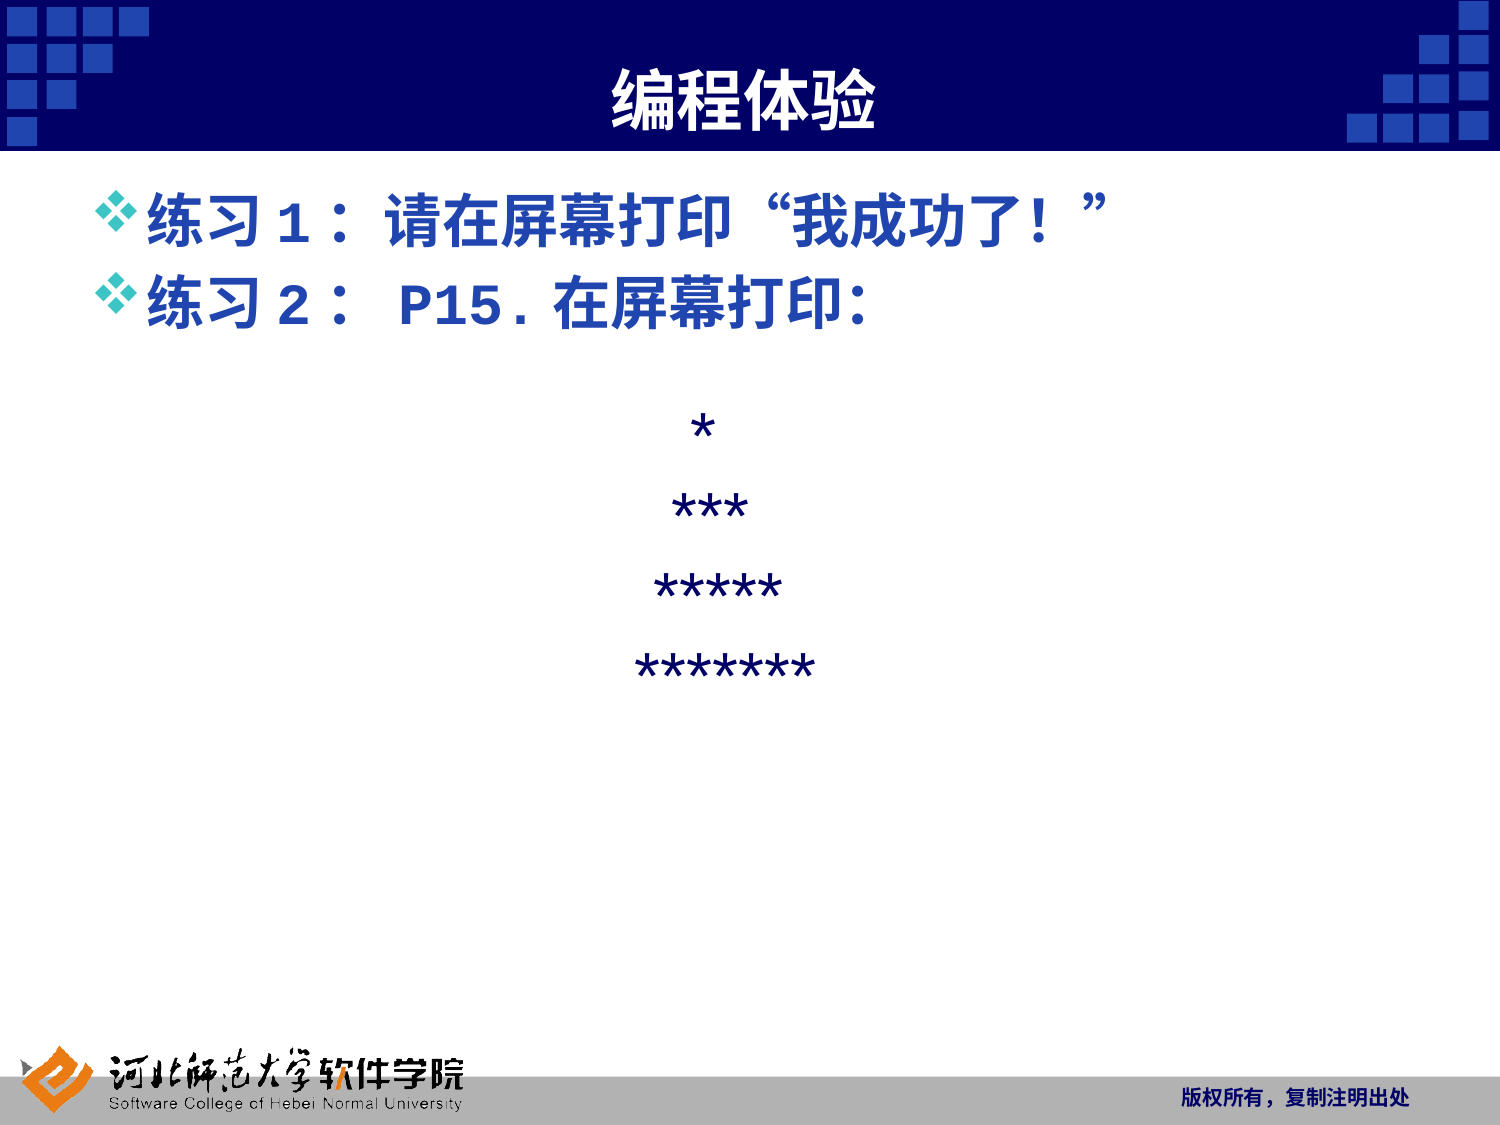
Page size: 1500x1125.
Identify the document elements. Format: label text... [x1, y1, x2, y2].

picture [0, 1035, 481, 1125]
list 练习1：请在屏幕打印“我成功了！” 练习2：P15.在屏幕打印： [75, 176, 1425, 1038]
title 编程体验 [137, 52, 1350, 145]
text_box * *** ***** ******* [620, 385, 857, 720]
footer 版权所有，复制注明出处 [1139, 1077, 1426, 1125]
